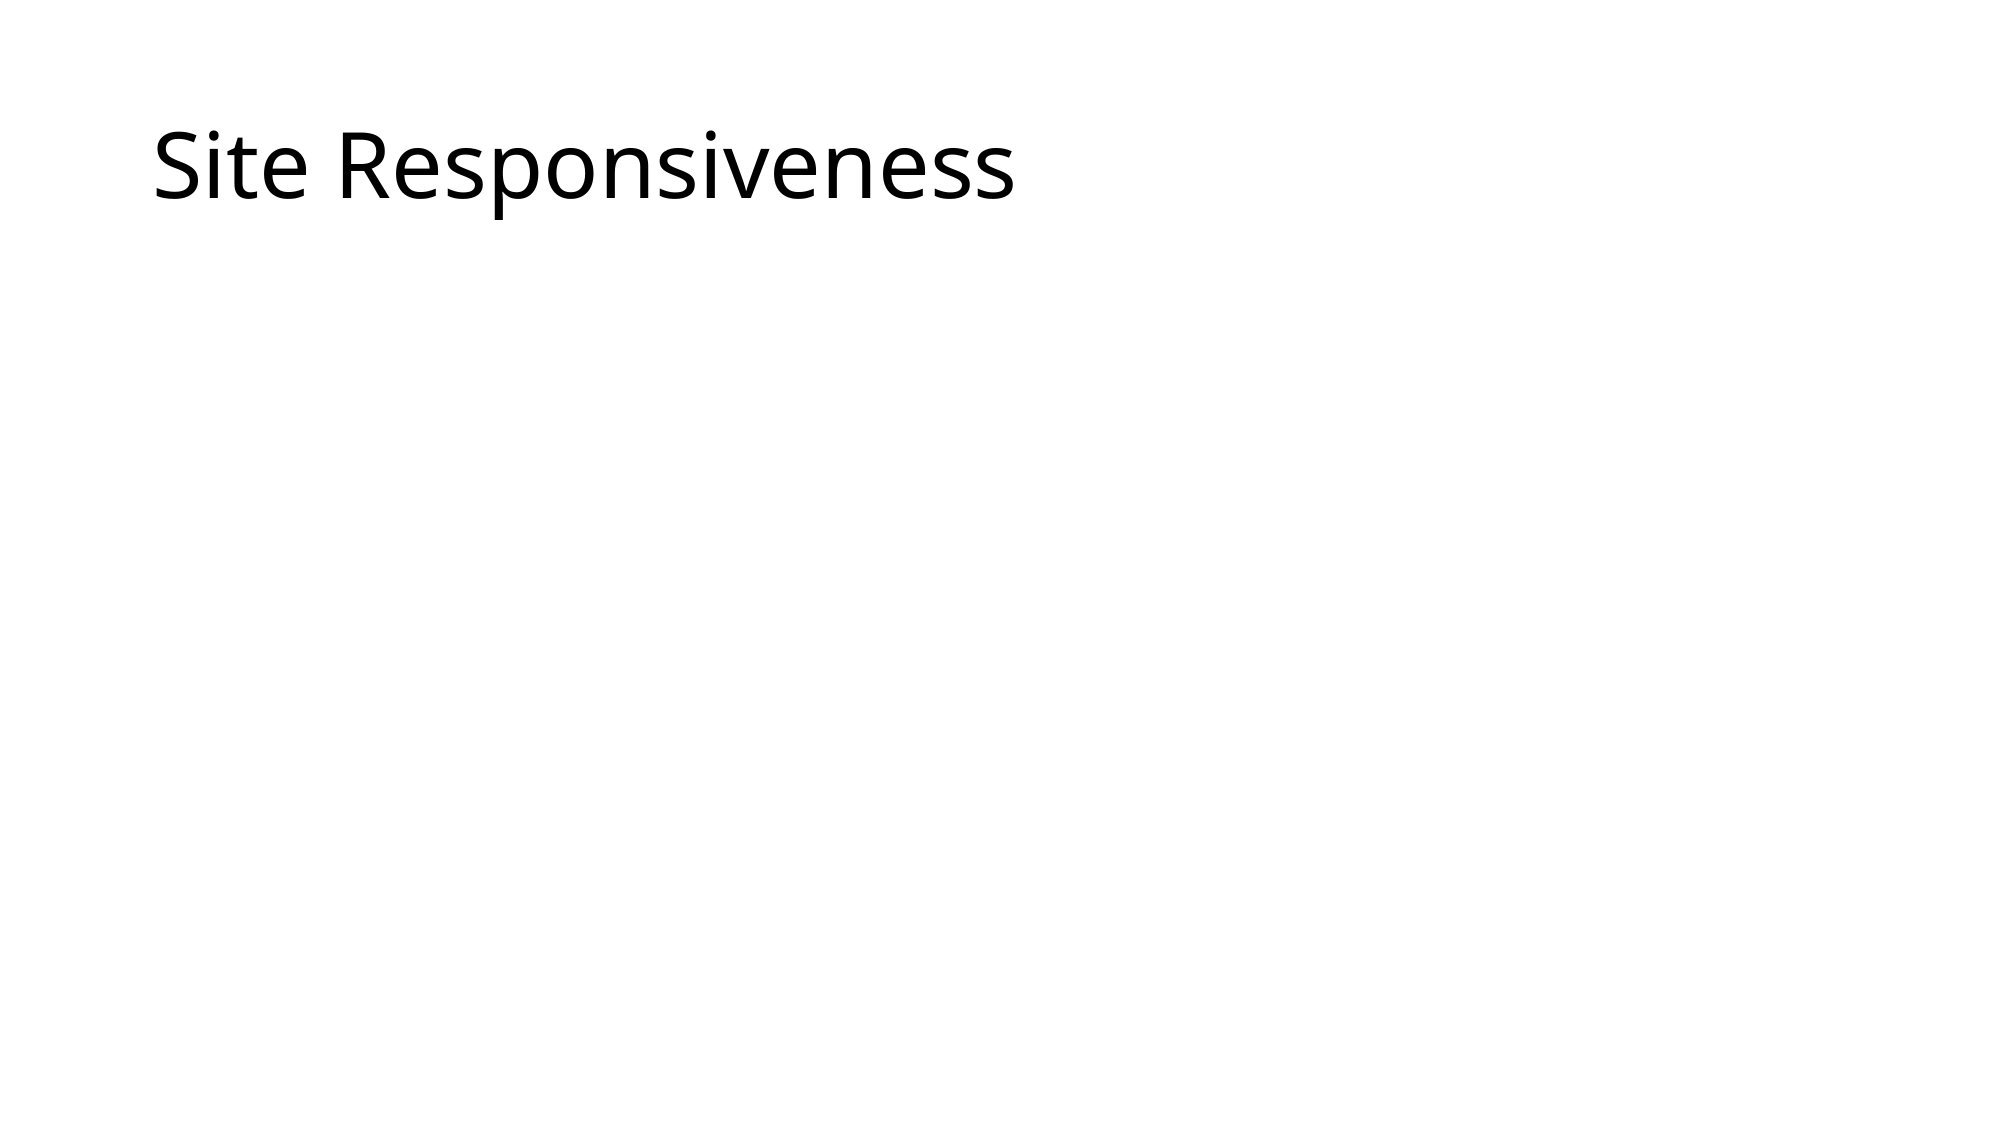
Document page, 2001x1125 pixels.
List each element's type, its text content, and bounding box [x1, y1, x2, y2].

title Site Responsiveness [137, 59, 1863, 278]
